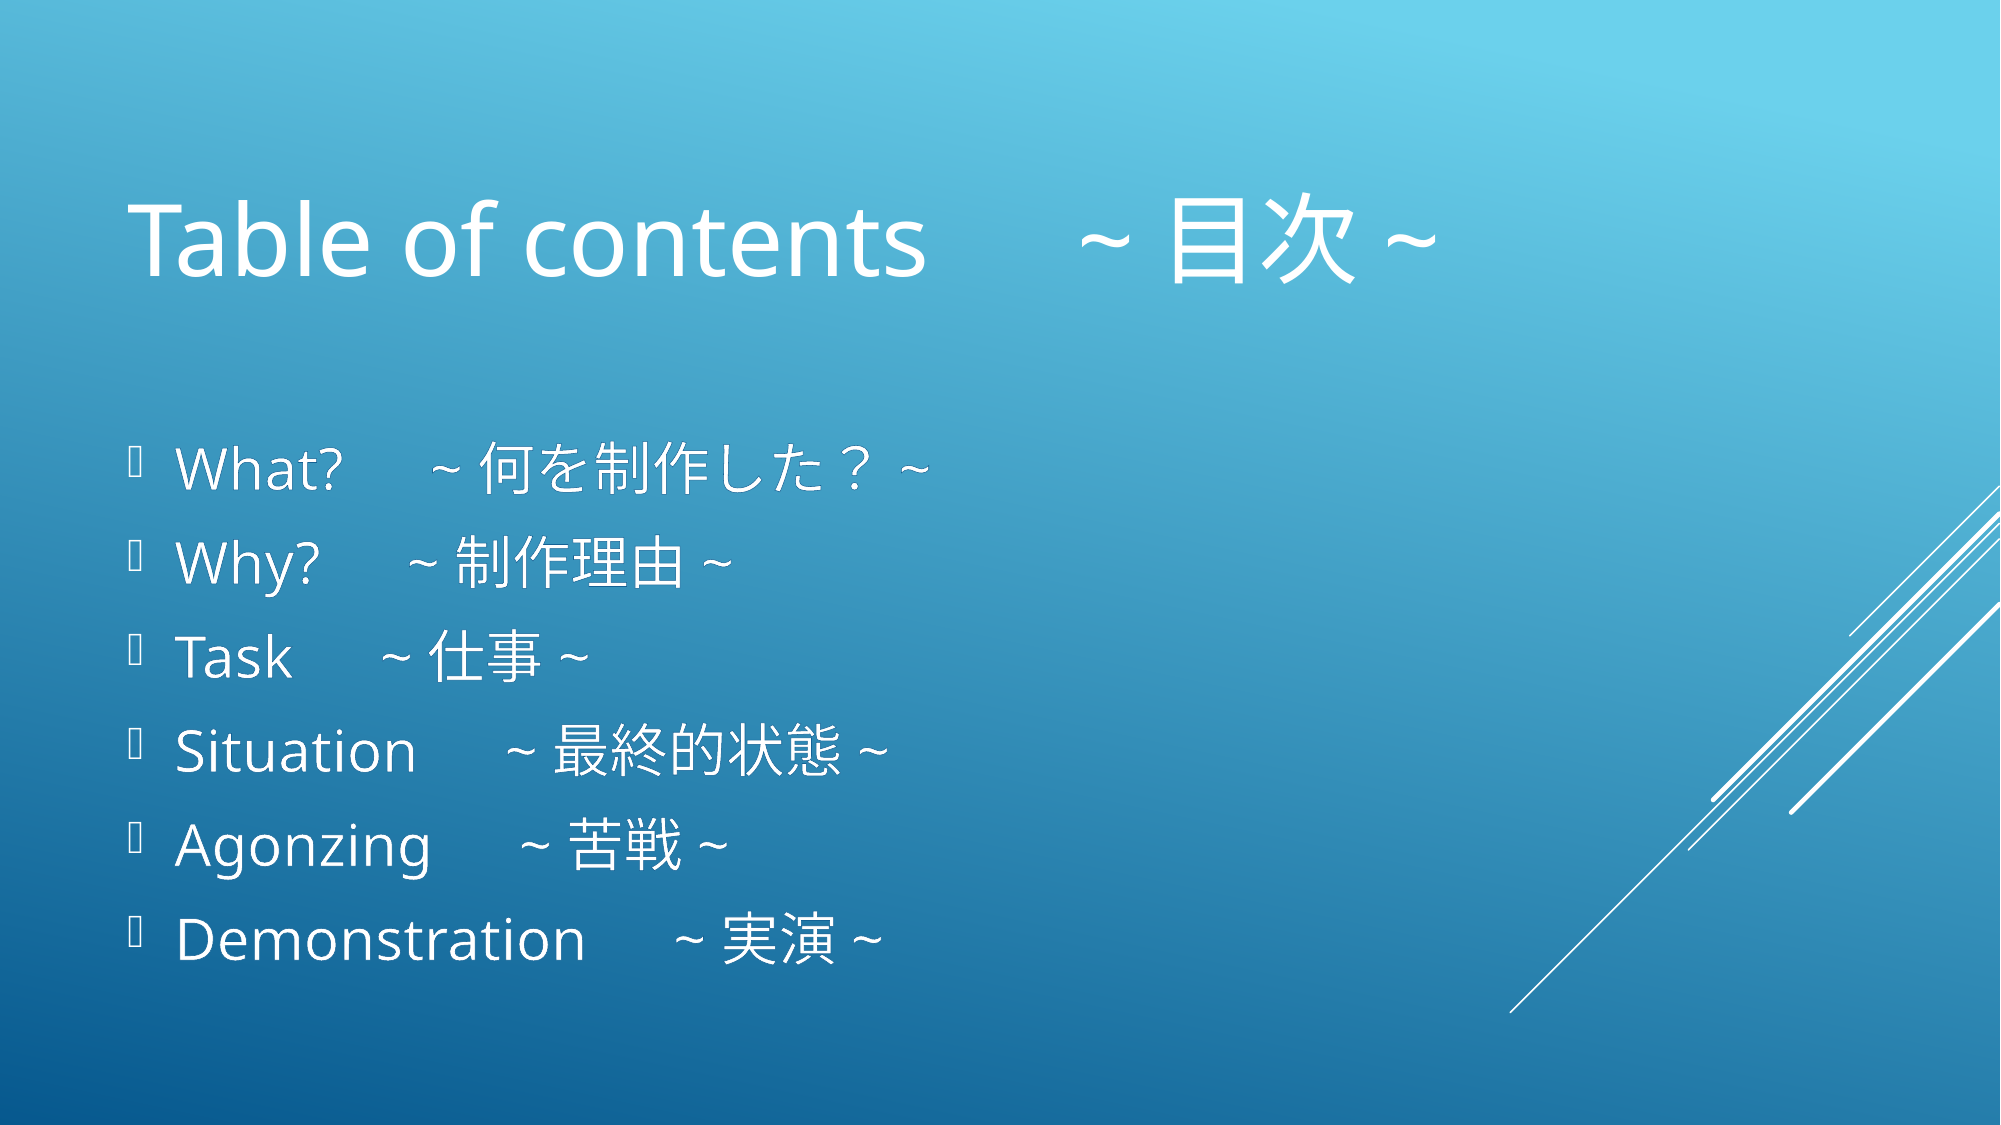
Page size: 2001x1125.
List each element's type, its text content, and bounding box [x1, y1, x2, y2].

title Table of contents ~目次~ [112, 112, 1605, 360]
list What? ~何を制作した？~ Why? ~制作理由~ Task ~仕事~ Situation ~最終的状態~ Agonzing ~苦戦~ Demonstration ~実演~ [112, 405, 1513, 999]
